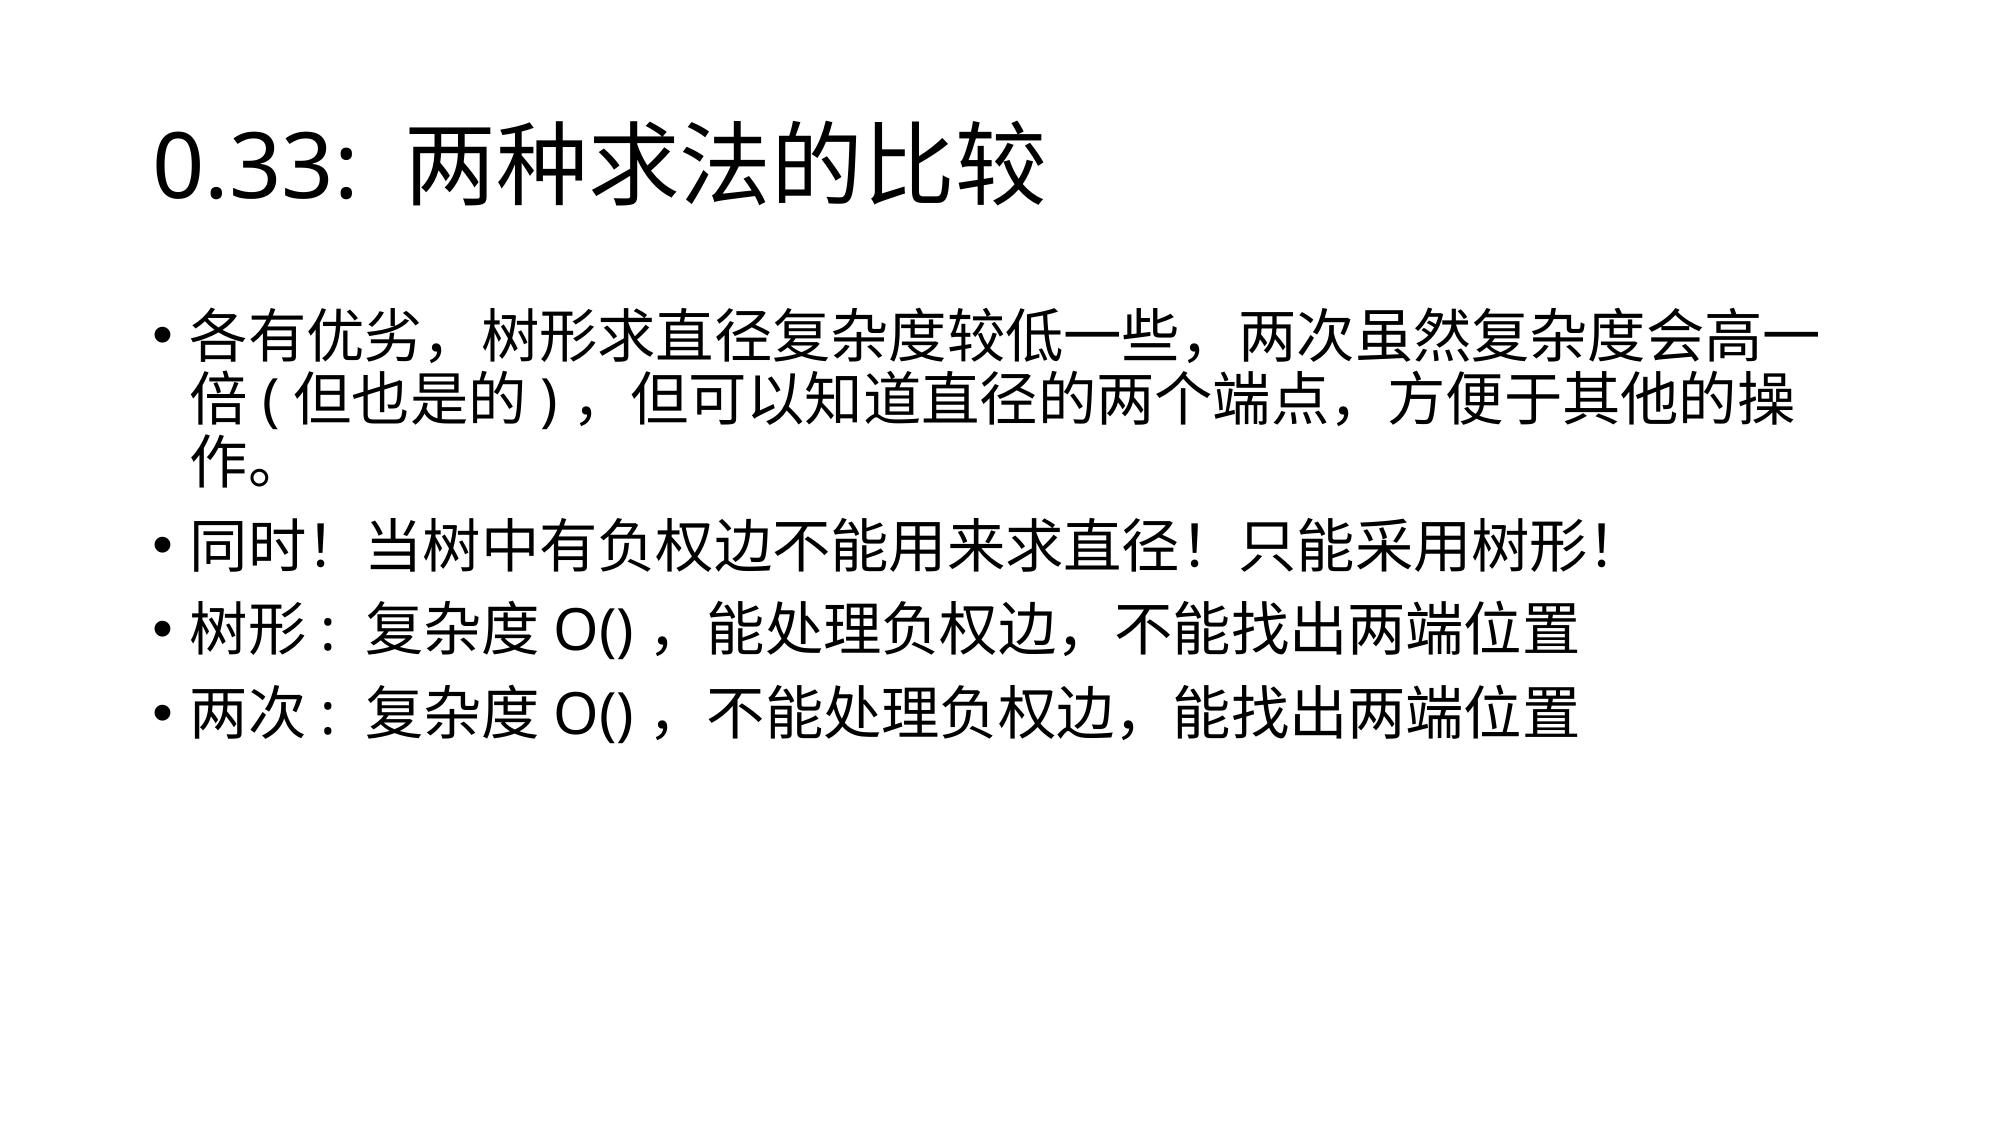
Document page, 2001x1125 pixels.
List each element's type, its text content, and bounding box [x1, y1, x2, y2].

title 0.33: 两种求法的比较 [137, 59, 1863, 278]
